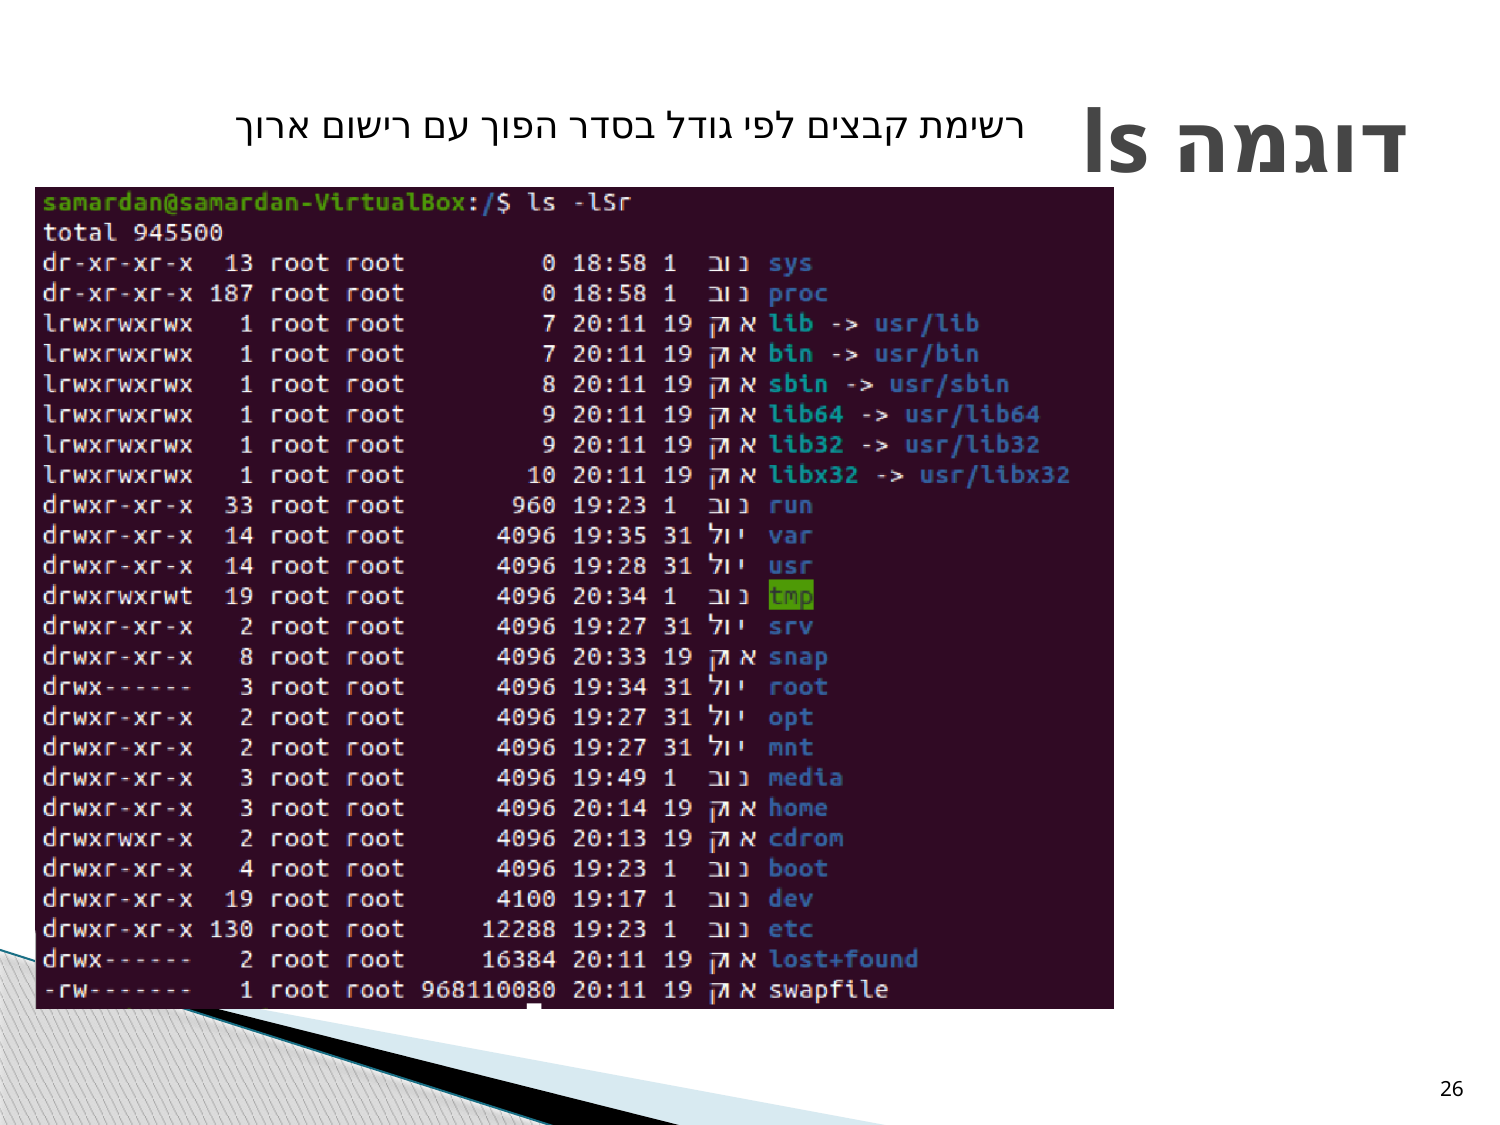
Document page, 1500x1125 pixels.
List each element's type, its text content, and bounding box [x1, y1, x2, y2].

title דוגמה ls [75, 45, 1425, 233]
picture [34, 187, 1114, 1009]
text_box רשימת קבצים לפי גודל בסדר הפוך עם רישום ארוך [219, 93, 1042, 154]
slide_number 26 [1418, 1051, 1479, 1112]
